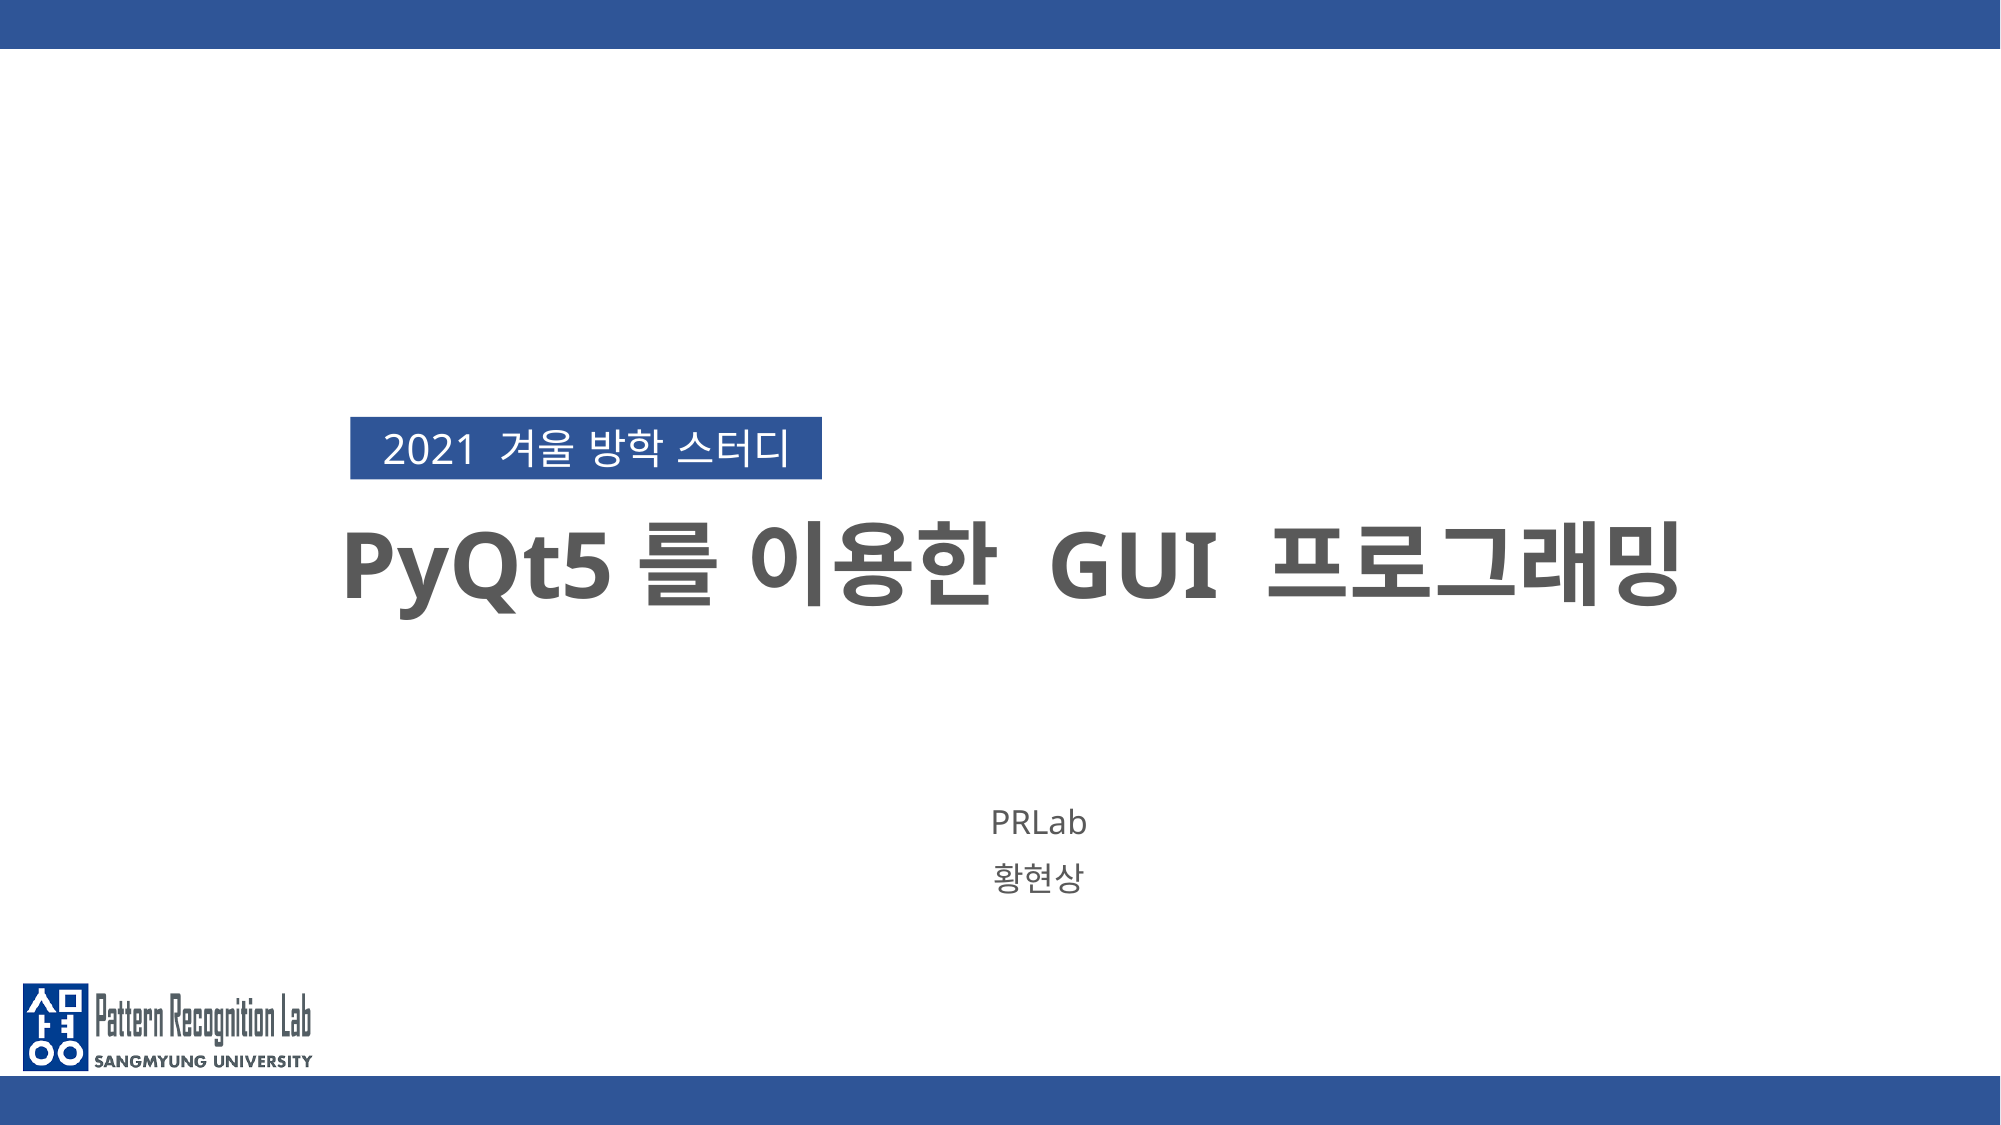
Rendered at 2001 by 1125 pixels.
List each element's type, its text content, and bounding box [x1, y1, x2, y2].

picture [19, 980, 323, 1076]
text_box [350, 415, 824, 481]
title PyQt5를 이용한 GUI 프로그래밍 [274, 384, 1753, 626]
subtitle PRLab 황현상 [289, 798, 1790, 979]
